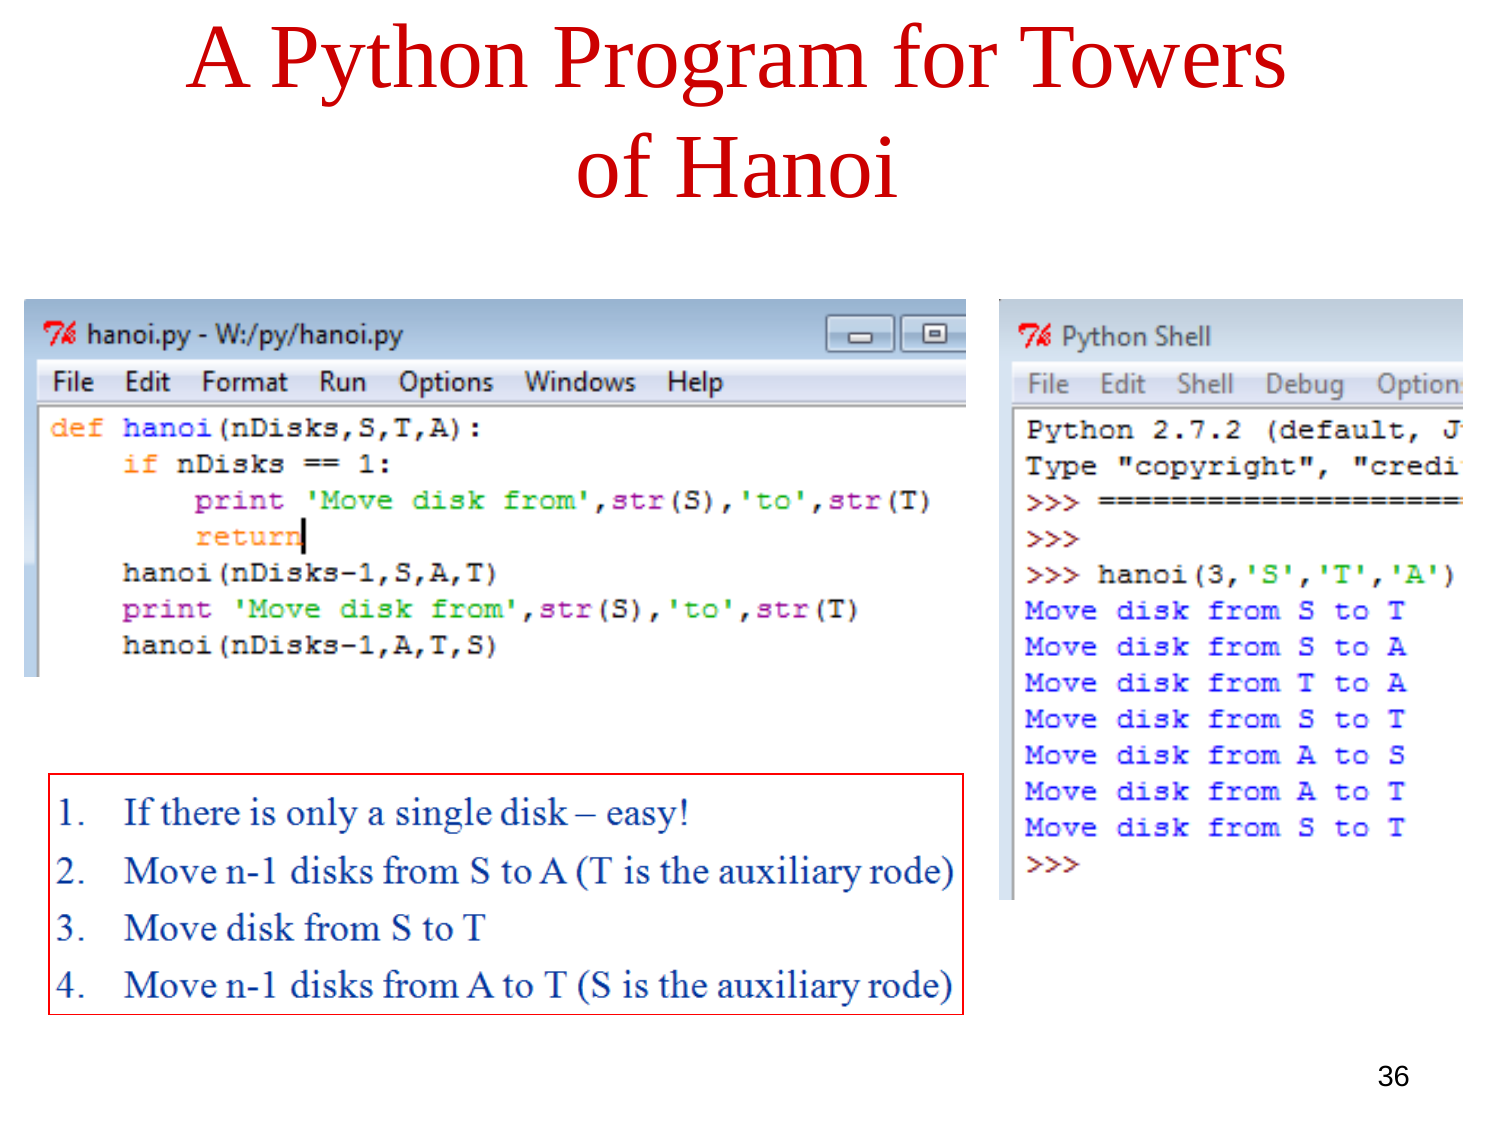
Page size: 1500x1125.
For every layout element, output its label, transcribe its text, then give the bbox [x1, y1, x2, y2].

text_box A Python Program for Towers of Hanoi [125, 12, 1350, 200]
picture [24, 299, 966, 677]
picture [999, 299, 1463, 901]
picture [49, 774, 963, 1014]
slide_number 36 [1074, 1049, 1426, 1088]
